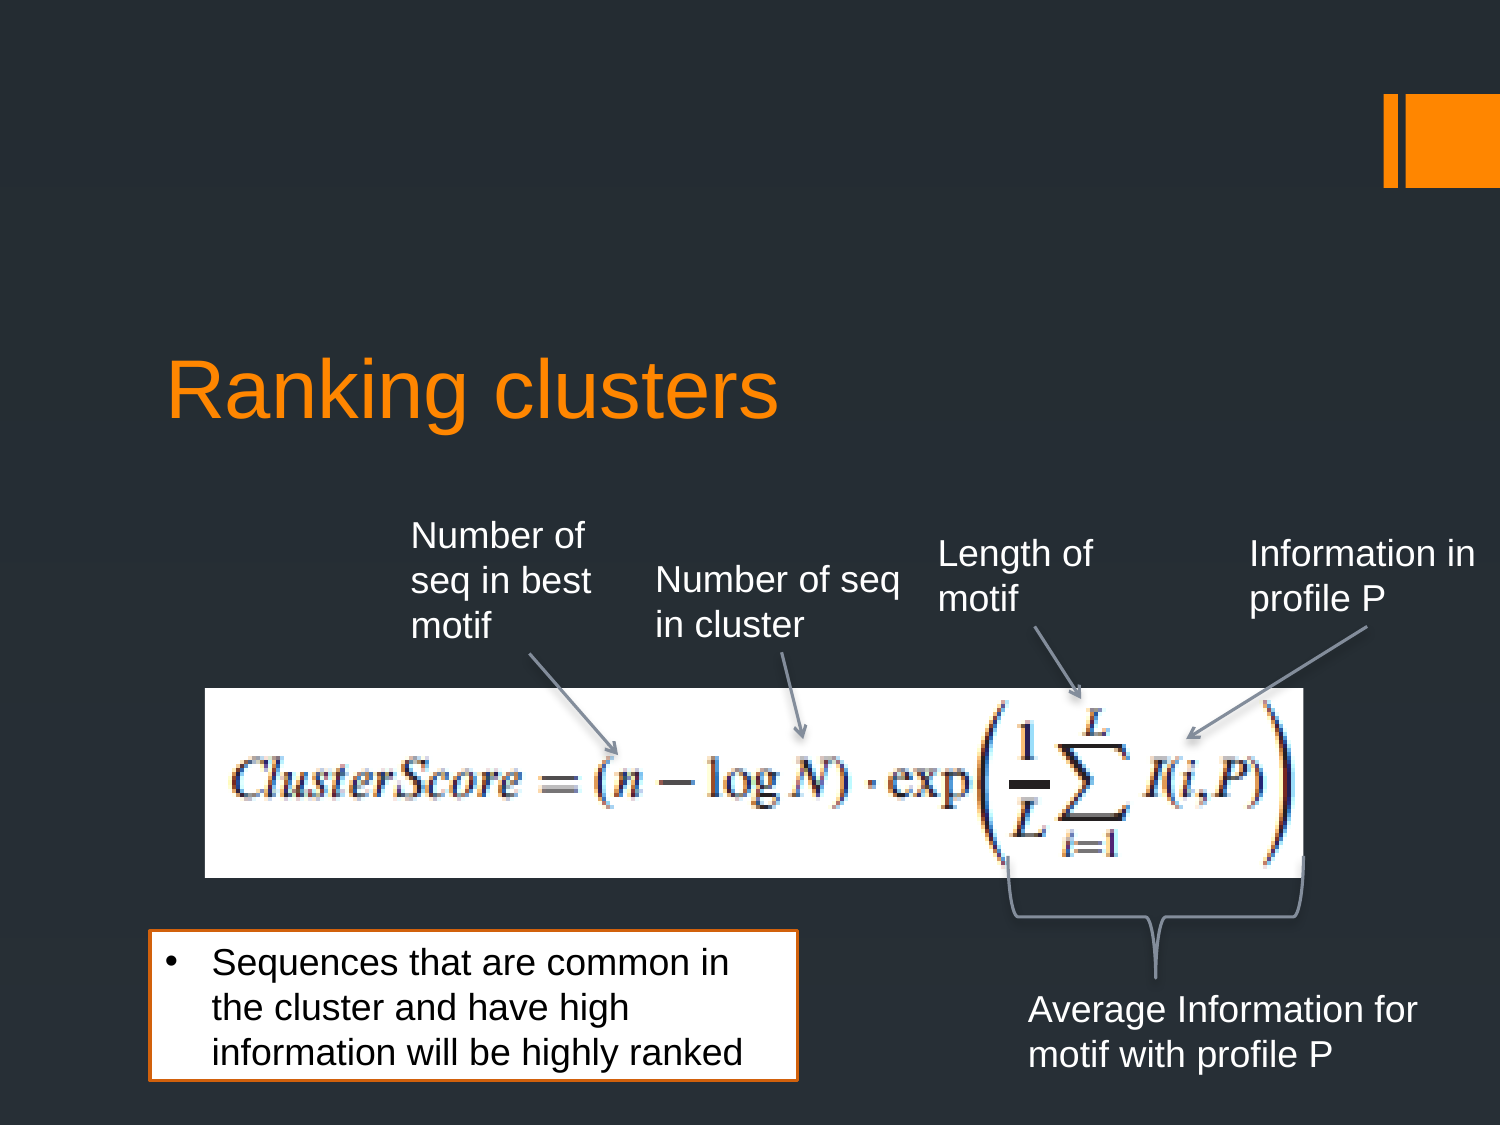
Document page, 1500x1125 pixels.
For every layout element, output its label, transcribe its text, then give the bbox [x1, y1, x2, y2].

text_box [1034, 627, 1082, 700]
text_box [1185, 627, 1368, 740]
text_box Number of seq in best motif [395, 503, 663, 654]
text_box Information in profile P [1234, 521, 1500, 627]
text_box Number of seq in cluster [663, 547, 923, 653]
text_box Sequences that are common in the cluster and have high information will be highly ranked [148, 929, 799, 1082]
text_box [1008, 889, 1304, 977]
text_box Average Information for motif with profile P [1013, 977, 1437, 1083]
text_box Length of motif [922, 521, 1147, 627]
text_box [781, 653, 804, 740]
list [204, 685, 1304, 878]
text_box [528, 654, 619, 756]
title Ranking clusters [150, 253, 1350, 443]
